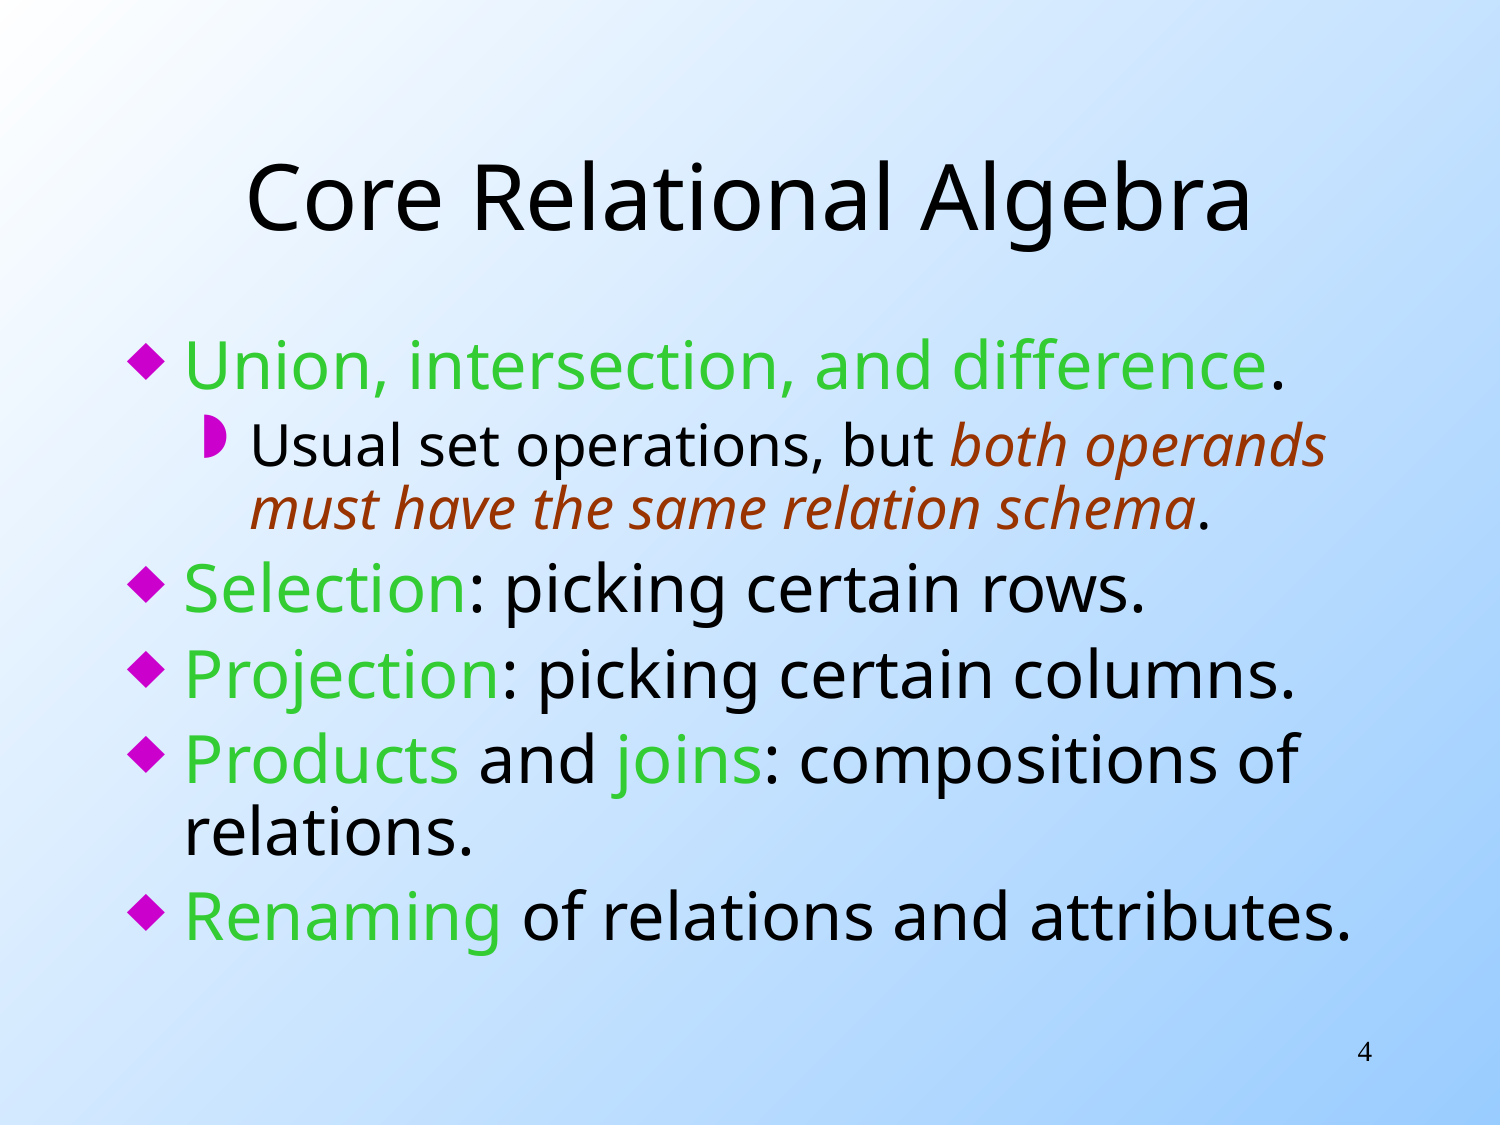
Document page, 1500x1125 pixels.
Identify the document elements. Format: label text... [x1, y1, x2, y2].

list Union, intersection, and difference. Usual set operations, but both operands must have the same relation schema. Selection: picking certain rows. Projection: picking certain columns. Products and joins: compositions of relations. Renaming of relations and attributes. [112, 324, 1388, 1001]
title Core Relational Algebra [112, 99, 1388, 288]
slide_number 4 [1074, 1024, 1388, 1101]
